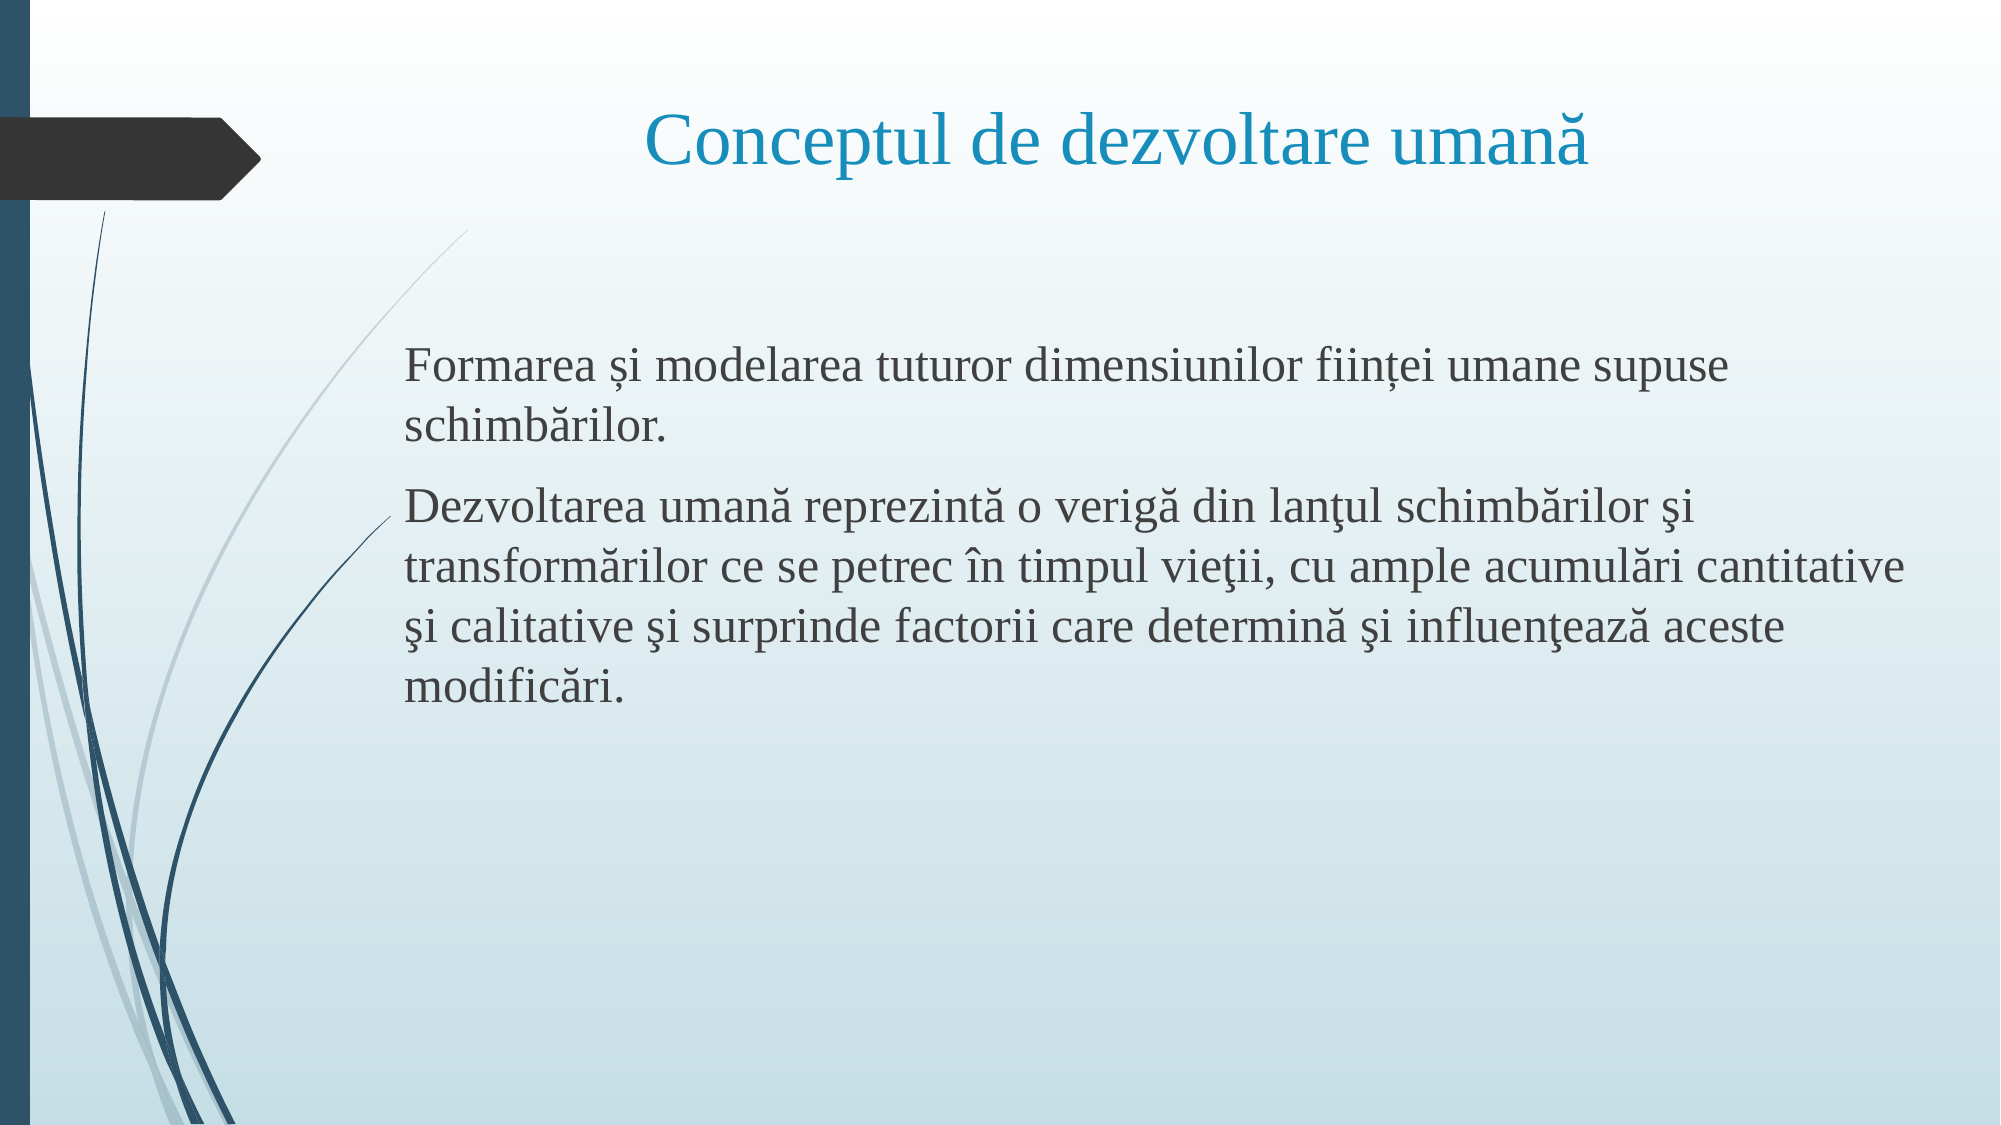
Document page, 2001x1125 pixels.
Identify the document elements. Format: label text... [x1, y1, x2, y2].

title Conceptul de dezvoltare umană [262, 82, 1973, 244]
list Formarea și modelarea tuturor dimensiunilor ființei umane supuse schimbărilor. Dezvoltarea umană reprezintă o verigă din lanţul schimbărilor şi transformărilor ce se petrec în timpul vieţii, cu ample acumulări cantitative şi calitative şi surprinde factorii care determină şi influenţează aceste modificări. [341, 324, 1946, 907]
